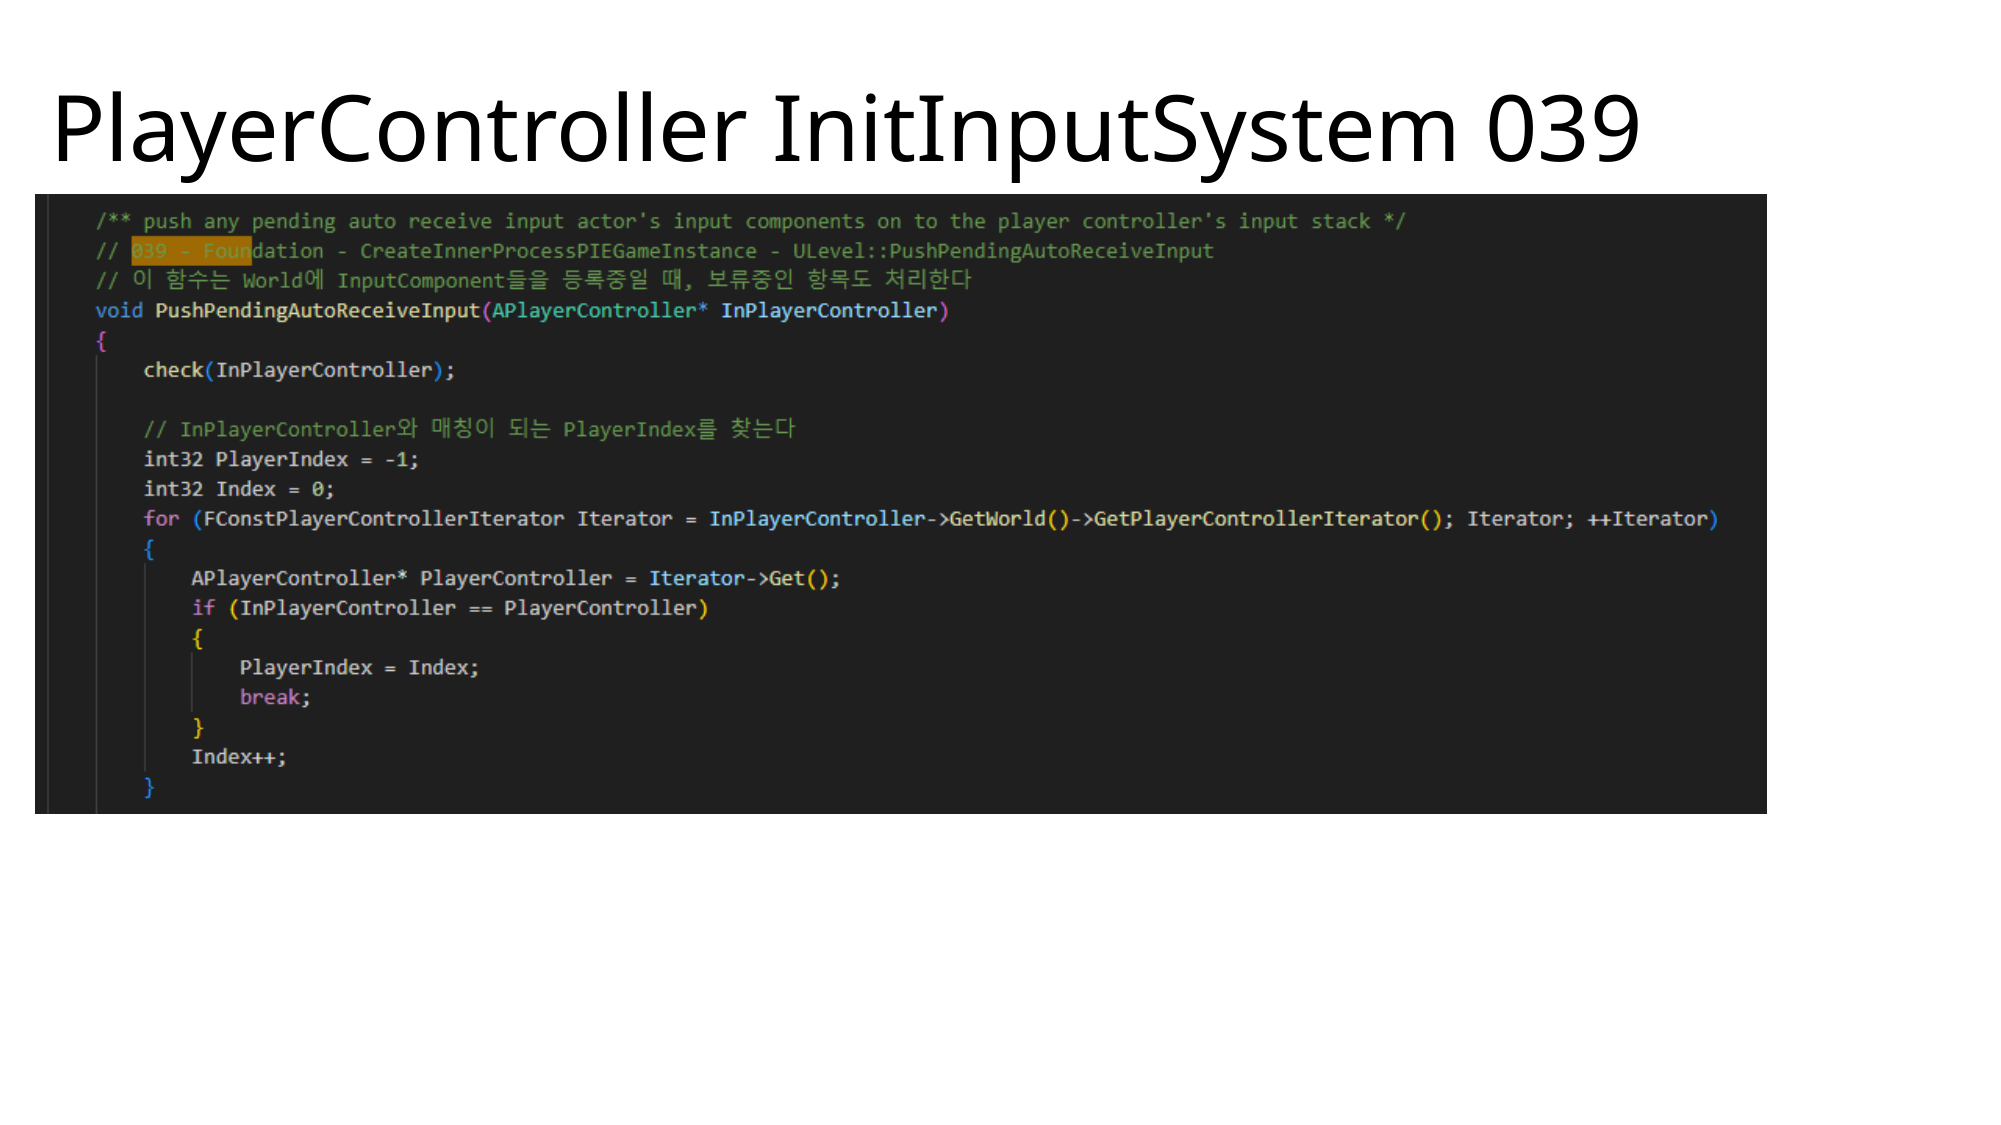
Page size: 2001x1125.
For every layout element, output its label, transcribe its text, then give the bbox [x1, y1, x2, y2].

picture [34, 194, 1767, 814]
text_box PlayerController InitInputSystem 039 [34, 67, 1760, 194]
